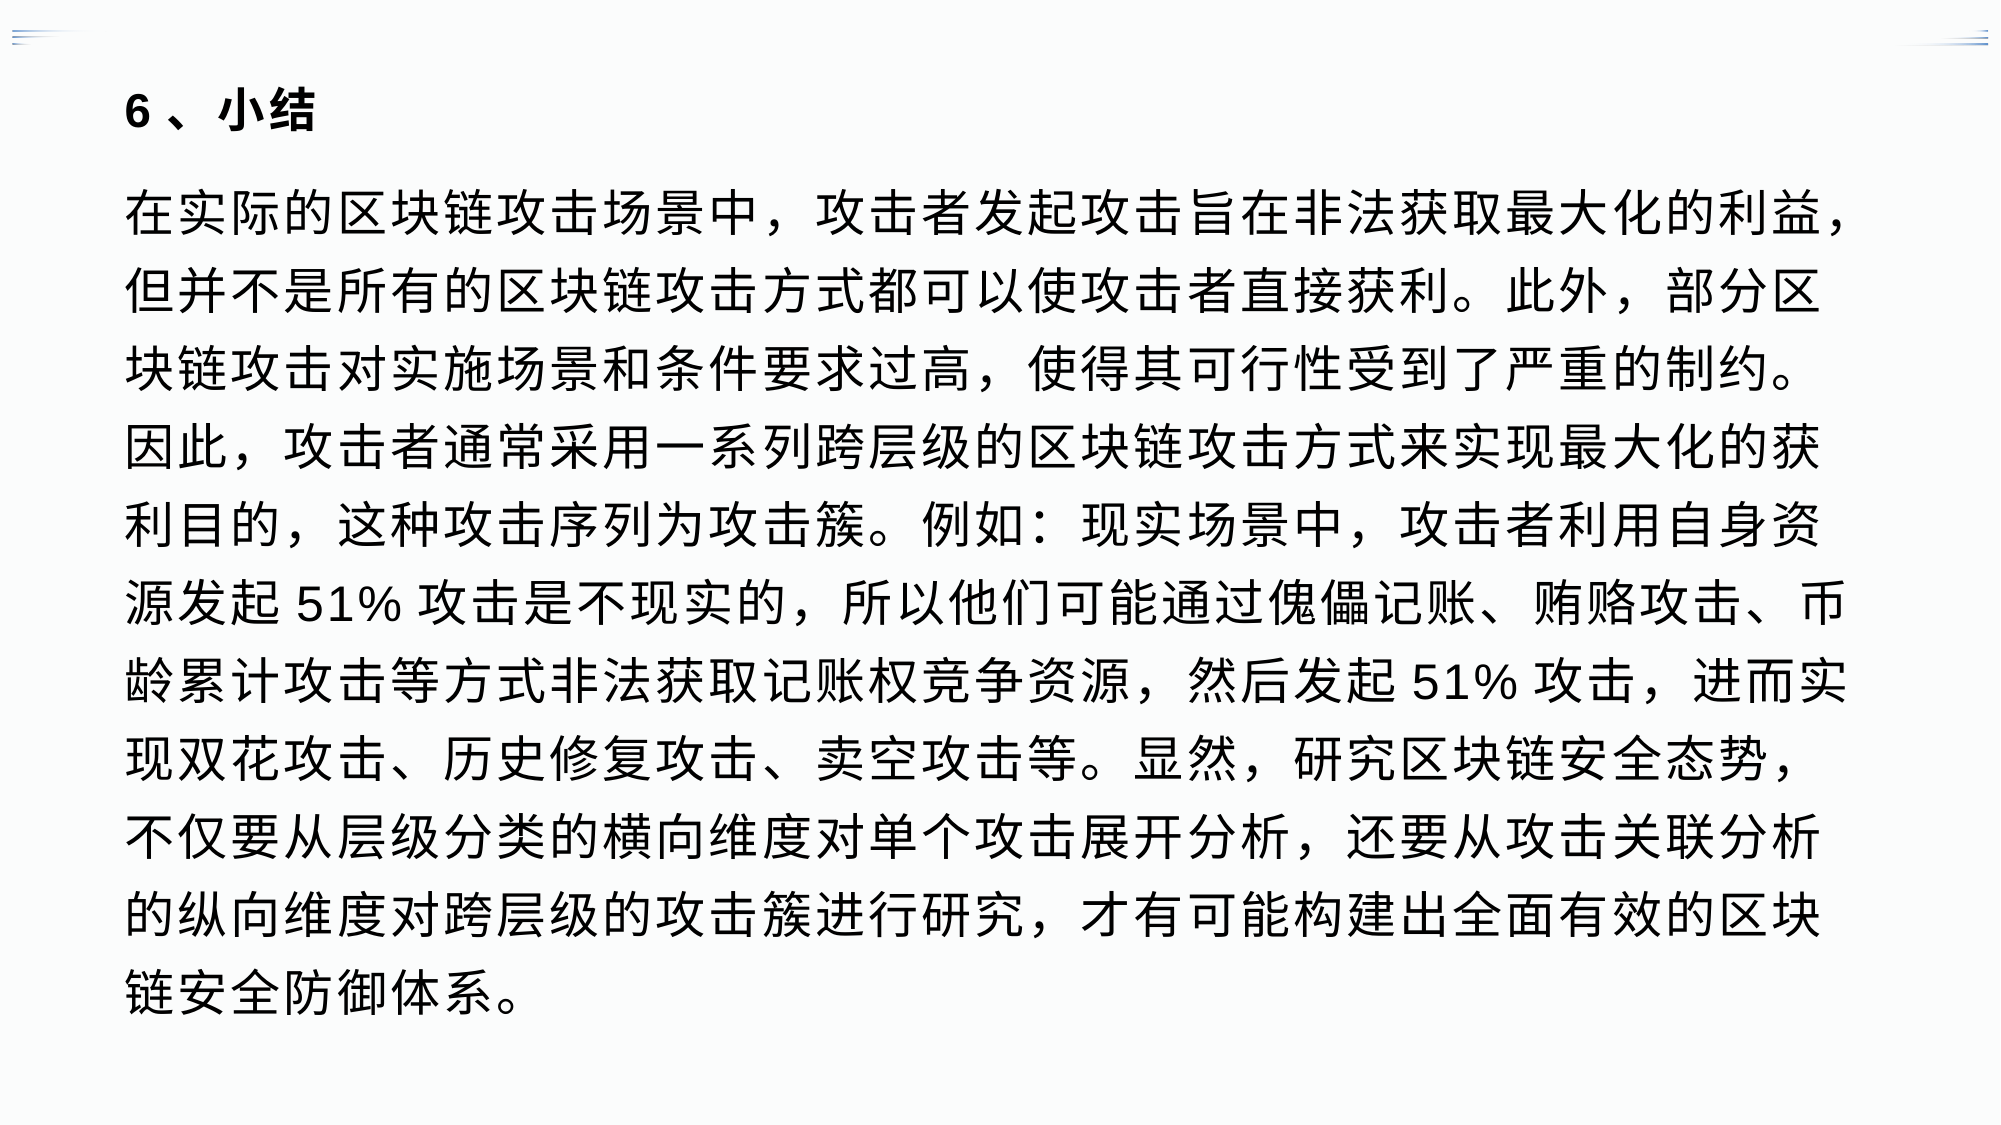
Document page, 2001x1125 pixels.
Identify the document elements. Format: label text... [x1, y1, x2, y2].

title 6、小结 [109, 72, 1891, 146]
picture [0, 0, 119, 75]
picture [1881, 0, 2000, 75]
list 在实际的区块链攻击场景中，攻击者发起攻击旨在非法获取最大化的利益，但并不是所有的区块链攻击方式都可以使攻击者直接获利。此外，部分区块链攻击对实施场景和条件要求过高，使得其可行性受到了严重的制约。因此，攻击者通常采用一系列跨层级的区块链攻击方式来实现最大化的获利目的，这种攻击序列为攻击簇。例如：现实场景中，攻击者利用自身资源发起51%攻击是不现实的，所以他们可能通过傀儡记账、贿赂攻击、币龄累计攻击等方式非法获取记账权竞争资源，然后发起51%攻击，进而实现双花攻击、历史修复攻击、卖空攻击等。显然，研究区块链安全态势，不仅要从层级分类的横向维度对单个攻击展开分析，还要从攻击关联分析的纵向维度对跨层级的攻击簇进行研究，才有可能构建出全面有效的区块链安全防御体系。 [109, 156, 1891, 1041]
